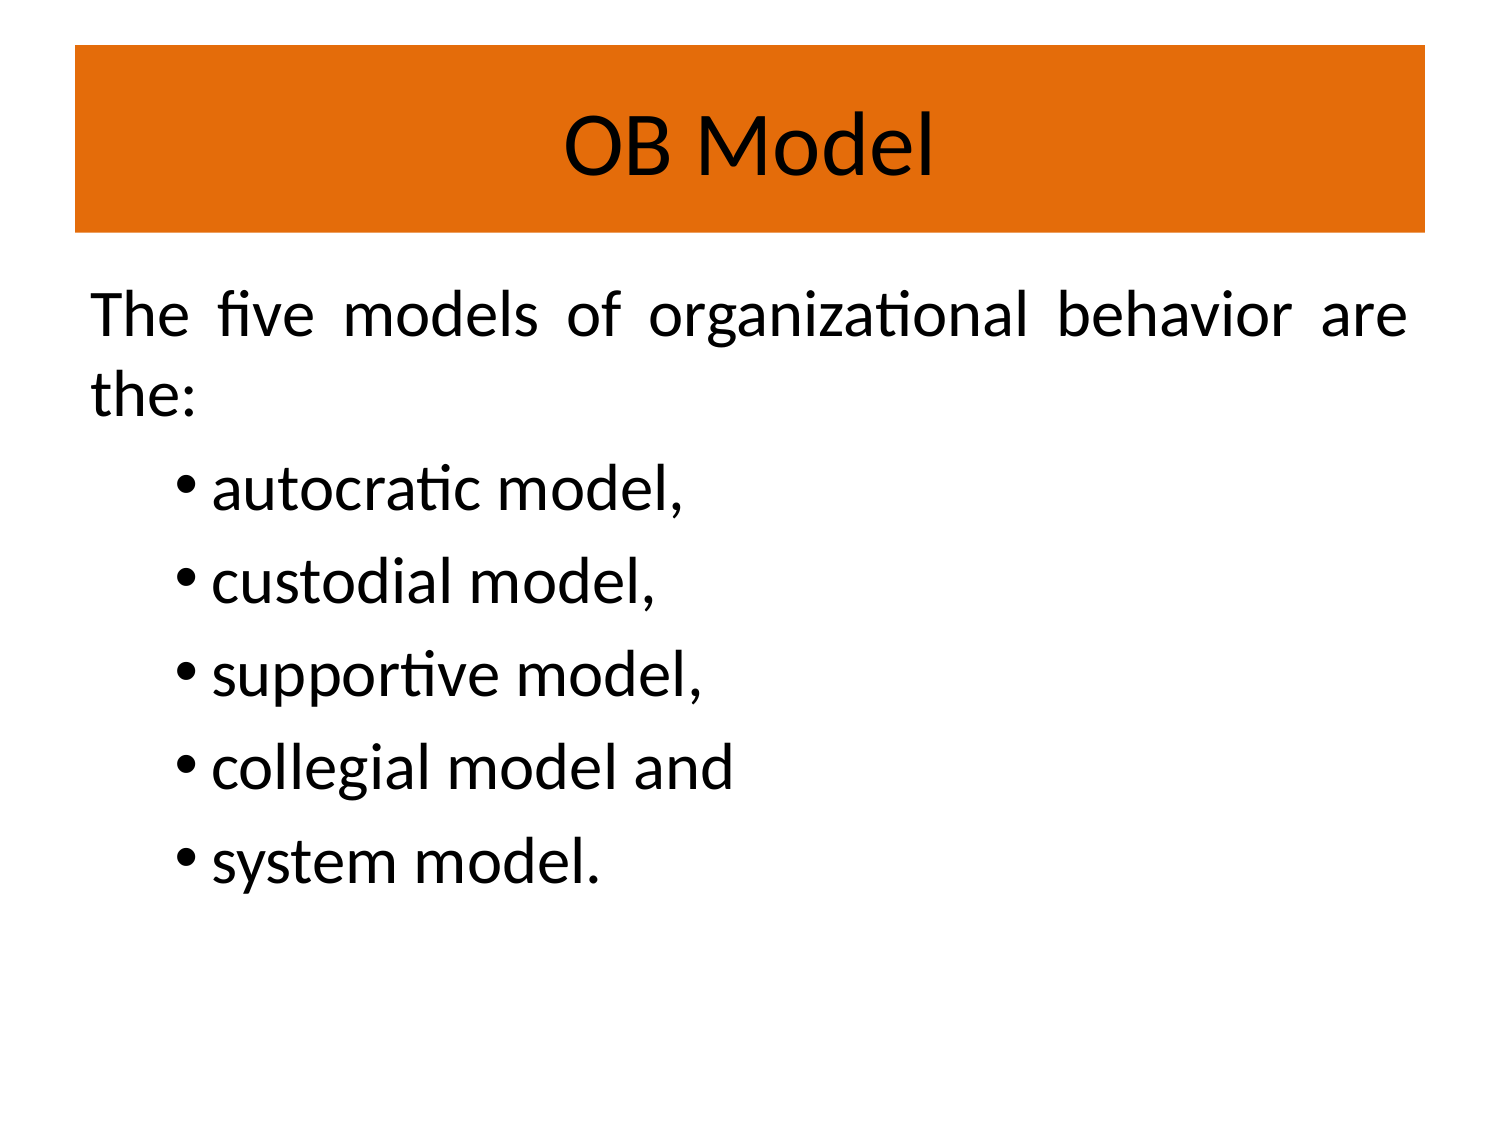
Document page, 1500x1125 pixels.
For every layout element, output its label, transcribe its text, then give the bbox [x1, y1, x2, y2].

title OB Model [75, 45, 1425, 233]
list The five models of organizational behavior are the: autocratic model, custodial model, supportive model, collegial model and system model. [75, 262, 1425, 1005]
